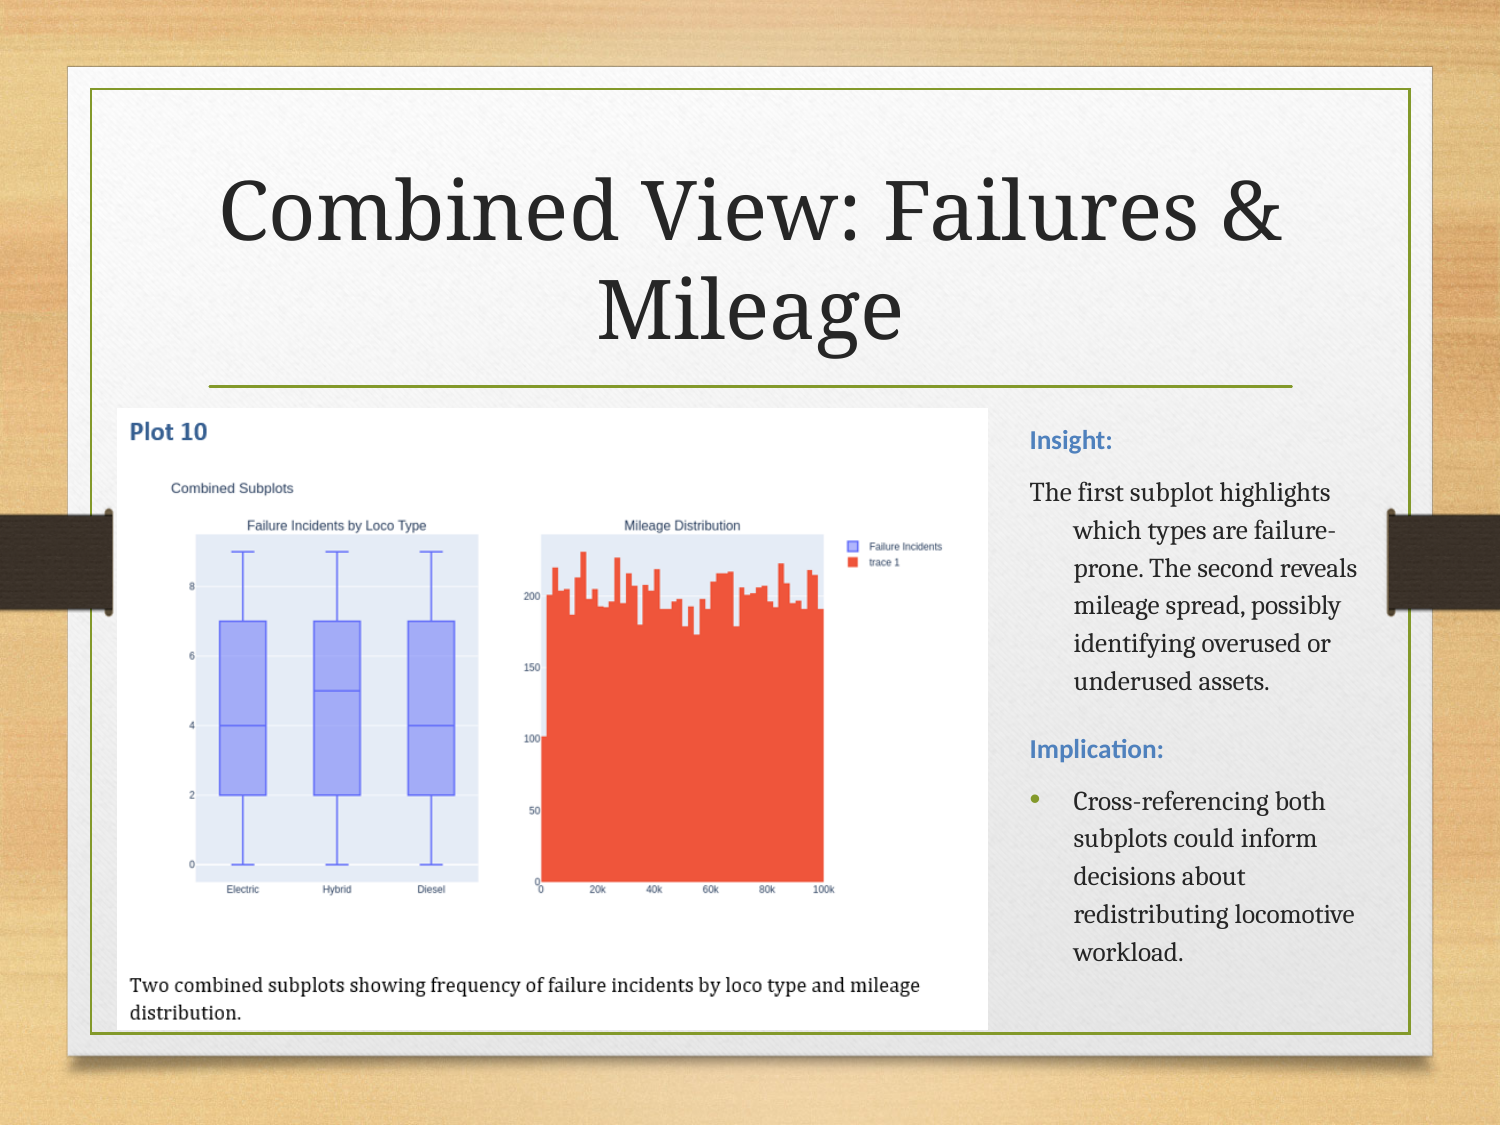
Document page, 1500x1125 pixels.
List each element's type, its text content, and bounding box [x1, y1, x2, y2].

list Insight: The first subplot highlights which types are failure-prone. The second reveals mileage spread, possibly identifying overused or underused assets. Implication: Cross-referencing both subplots could inform decisions about redistributing locomotive workload. [1014, 409, 1404, 975]
title Combined View: Failures & Mileage [193, 150, 1309, 365]
picture [0, 0, 1500, 1125]
